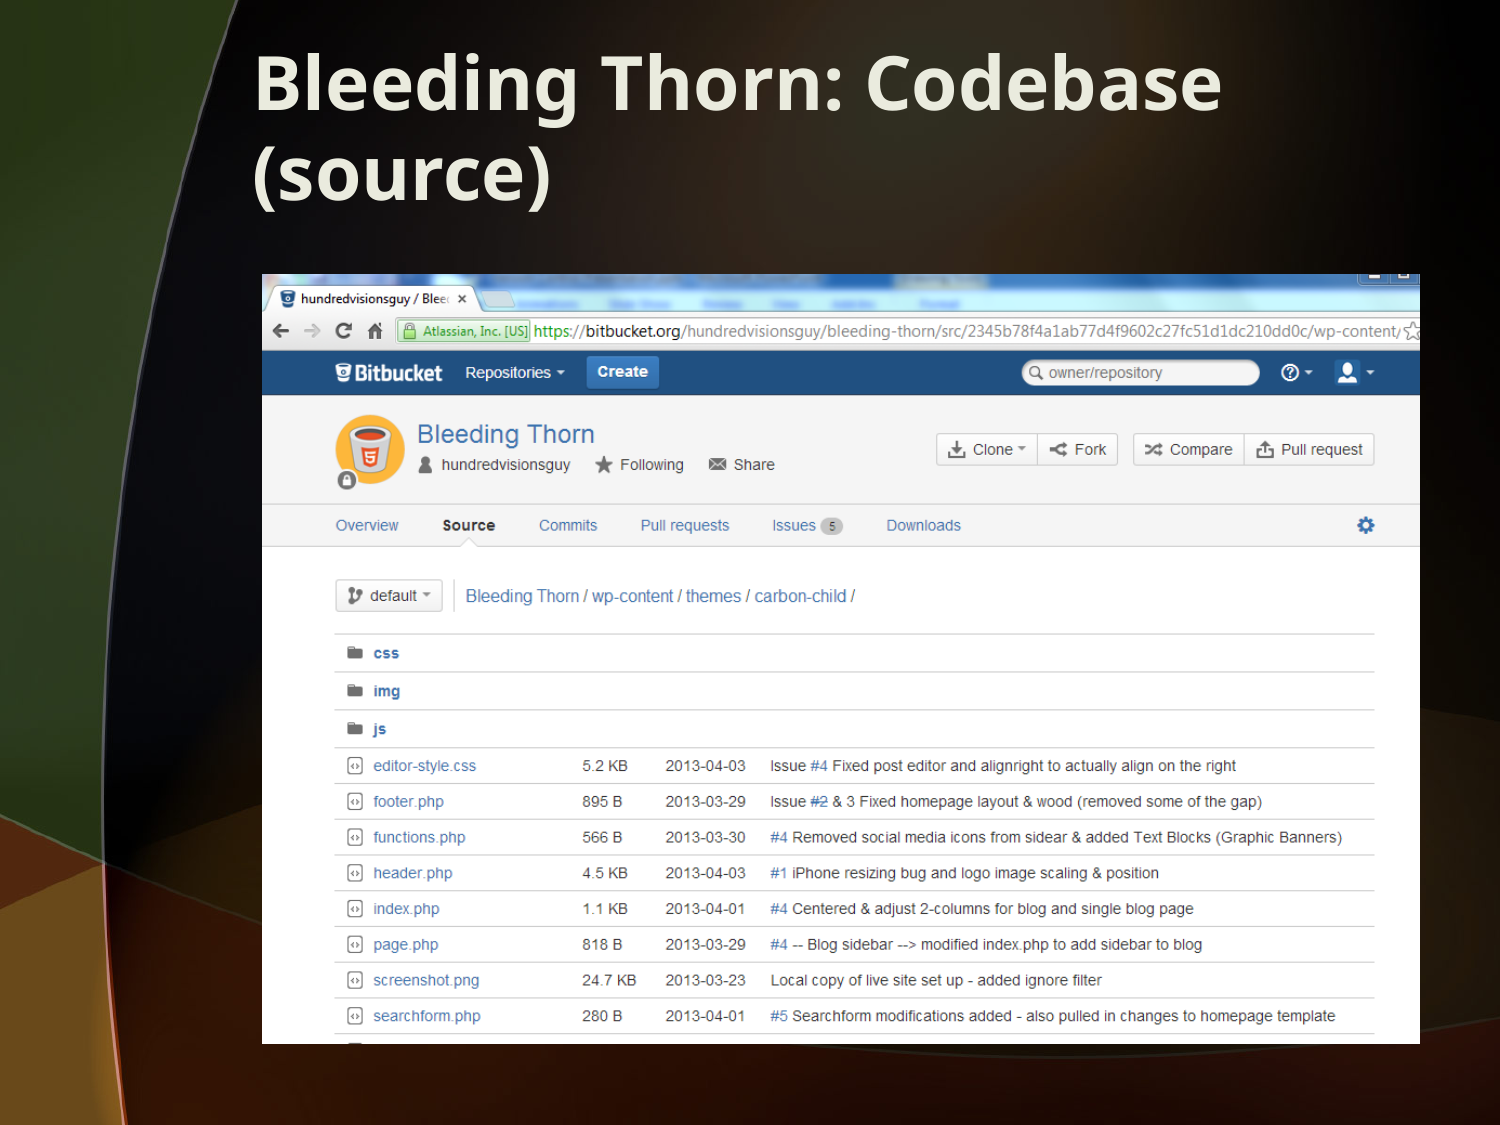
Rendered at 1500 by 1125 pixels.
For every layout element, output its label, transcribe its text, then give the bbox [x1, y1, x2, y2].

title Bleeding Thorn: Codebase (source) [237, 0, 1500, 251]
picture [0, 0, 1500, 1125]
